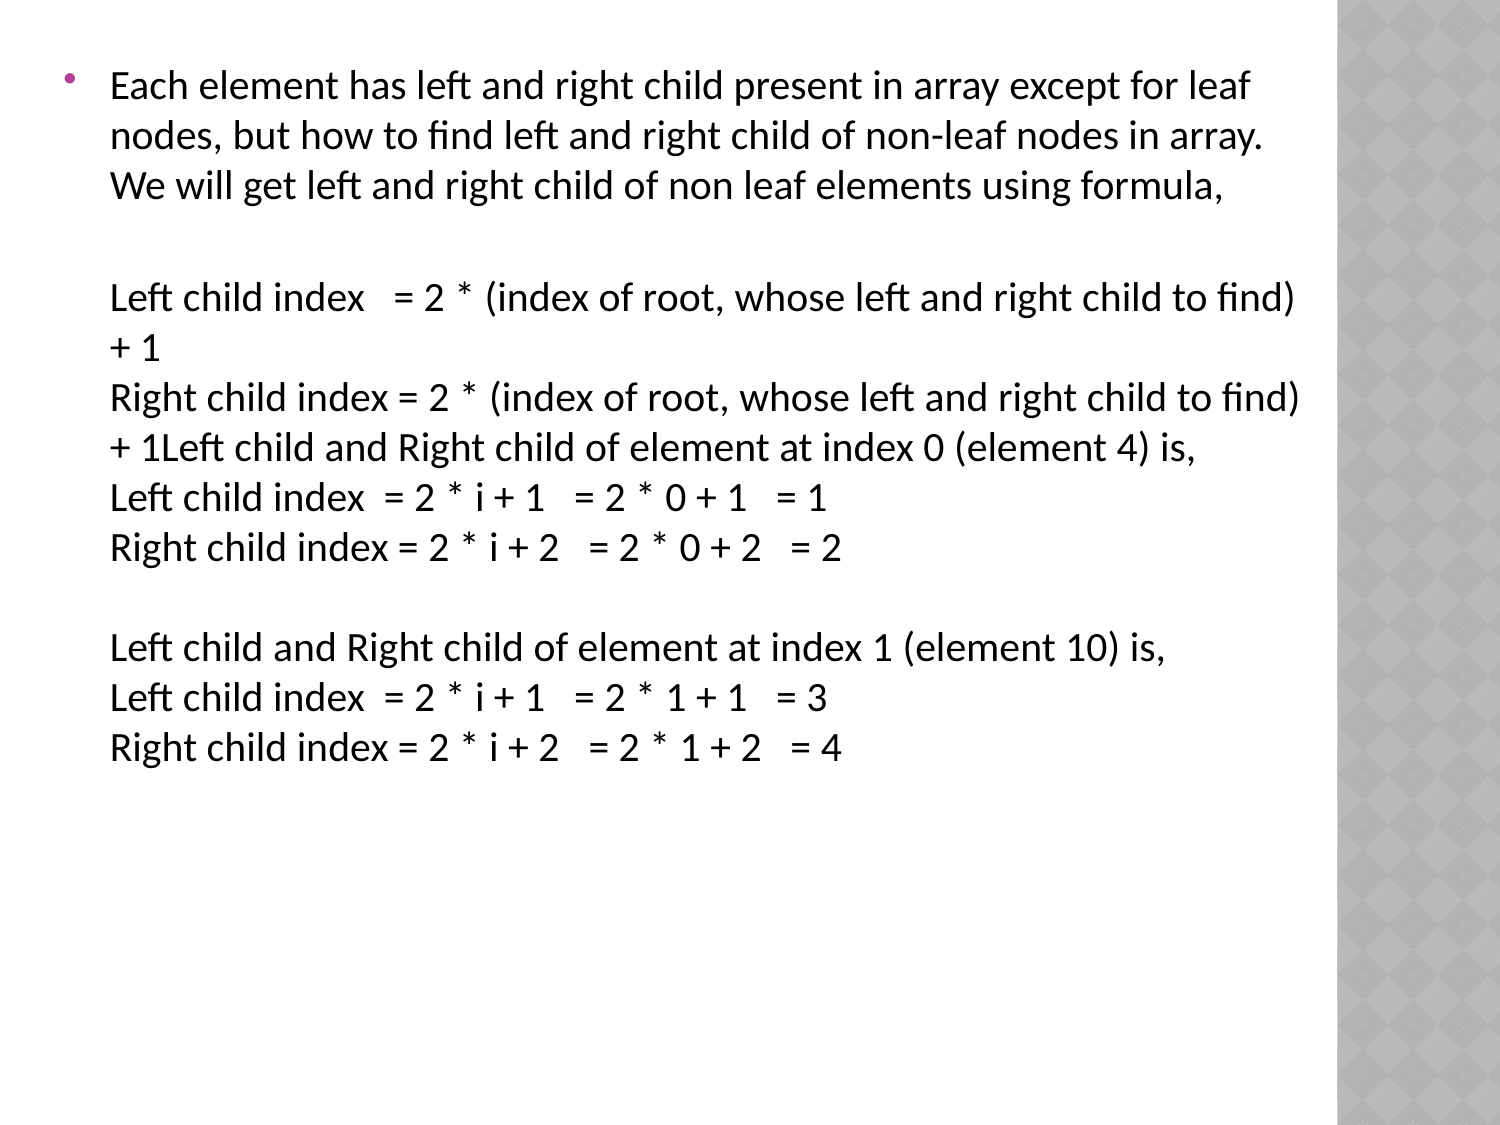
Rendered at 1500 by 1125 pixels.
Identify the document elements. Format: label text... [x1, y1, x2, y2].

list Each element has left and right child present in array except for leaf nodes, but how to find left and right child of non-leaf nodes in array. We will get left and right child of non leaf elements using formula, Left child index = 2 * (index of root, whose left and right child to find) + 1 Right child index = 2 * (index of root, whose left and right child to find) + 1Left child and Right child of element at index 0 (element 4) is, Left child index = 2 * i + 1 = 2 * 0 + 1 = 1 Right child index = 2 * i + 2 = 2 * 0 + 2 = 2 Left child and Right child of element at index 1 (element 10) is, Left child index = 2 * i + 1 = 2 * 1 + 1 = 3 Right child index = 2 * i + 2 = 2 * 1 + 2 = 4 [50, 50, 1338, 1038]
